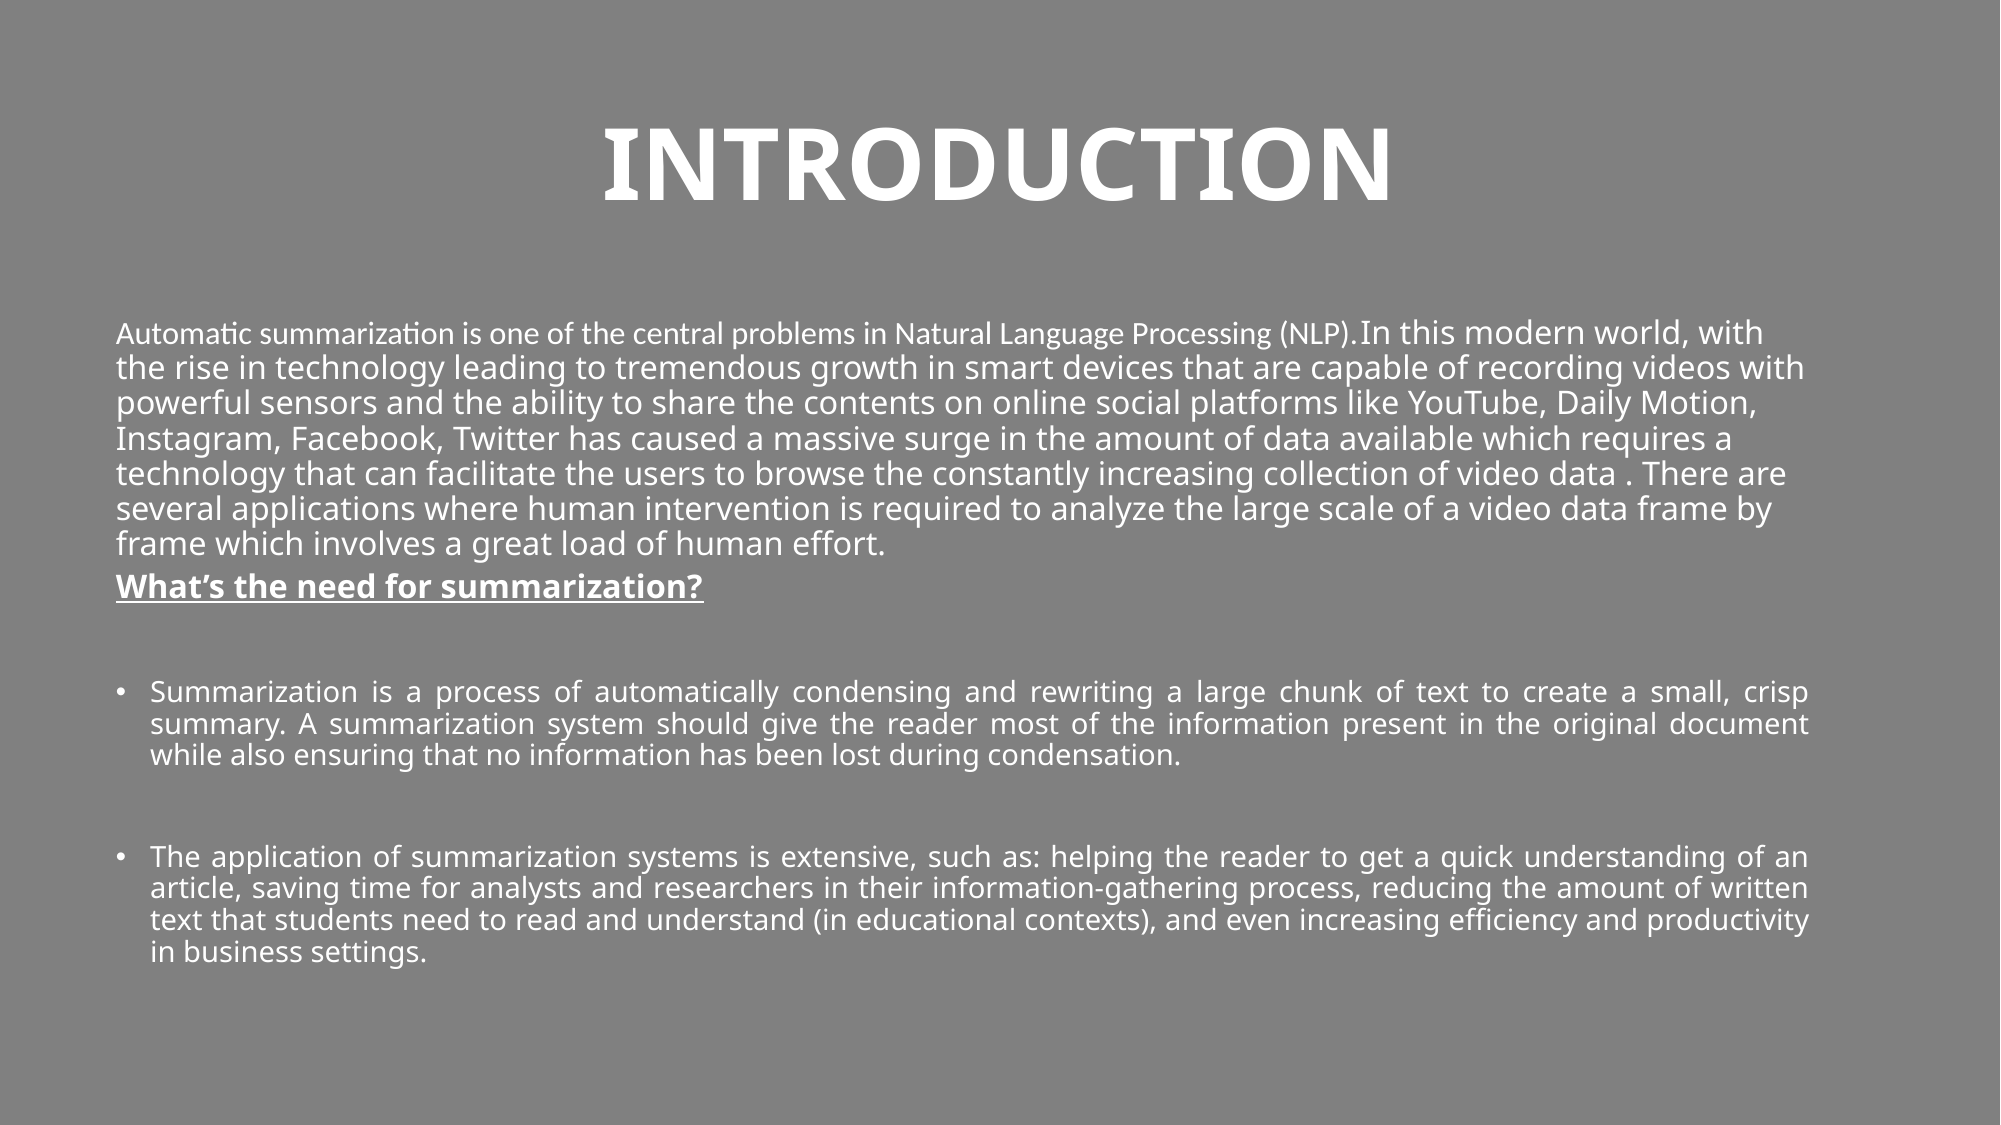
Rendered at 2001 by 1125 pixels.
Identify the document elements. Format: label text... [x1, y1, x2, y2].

title INTRODUCTION [137, 59, 1863, 278]
text_box [250, 278, 1848, 937]
list Automatic summarization is one of the central problems in Natural Language Processing (NLP).In this modern world, with the rise in technology leading to tremendous growth in smart devices that are capable of recording videos with powerful sensors and the ability to share the contents on online social platforms like YouTube, Daily Motion, Instagram, Facebook, Twitter has caused a massive surge in the amount of data available which requires a technology that can facilitate the users to browse the constantly increasing collection of video data . There are several applications where human intervention is required to analyze the large scale of a video data frame by frame which involves a great load of human effort. What’s the need for summarization? Summarization is a process of automatically condensing and rewriting a large chunk of text to create a small, crisp summary. A summarization system should give the reader most of the information present in the original document while also ensuring that no information has been lost during condensation. The application of summarization systems is extensive, such as: helping the reader to get a quick understanding of an article, saving time for analysts and researchers in their information-gathering process, reducing the amount of written text that students need to read and understand (in educational contexts), and even increasing efficiency and productivity in business settings. [100, 309, 1826, 982]
